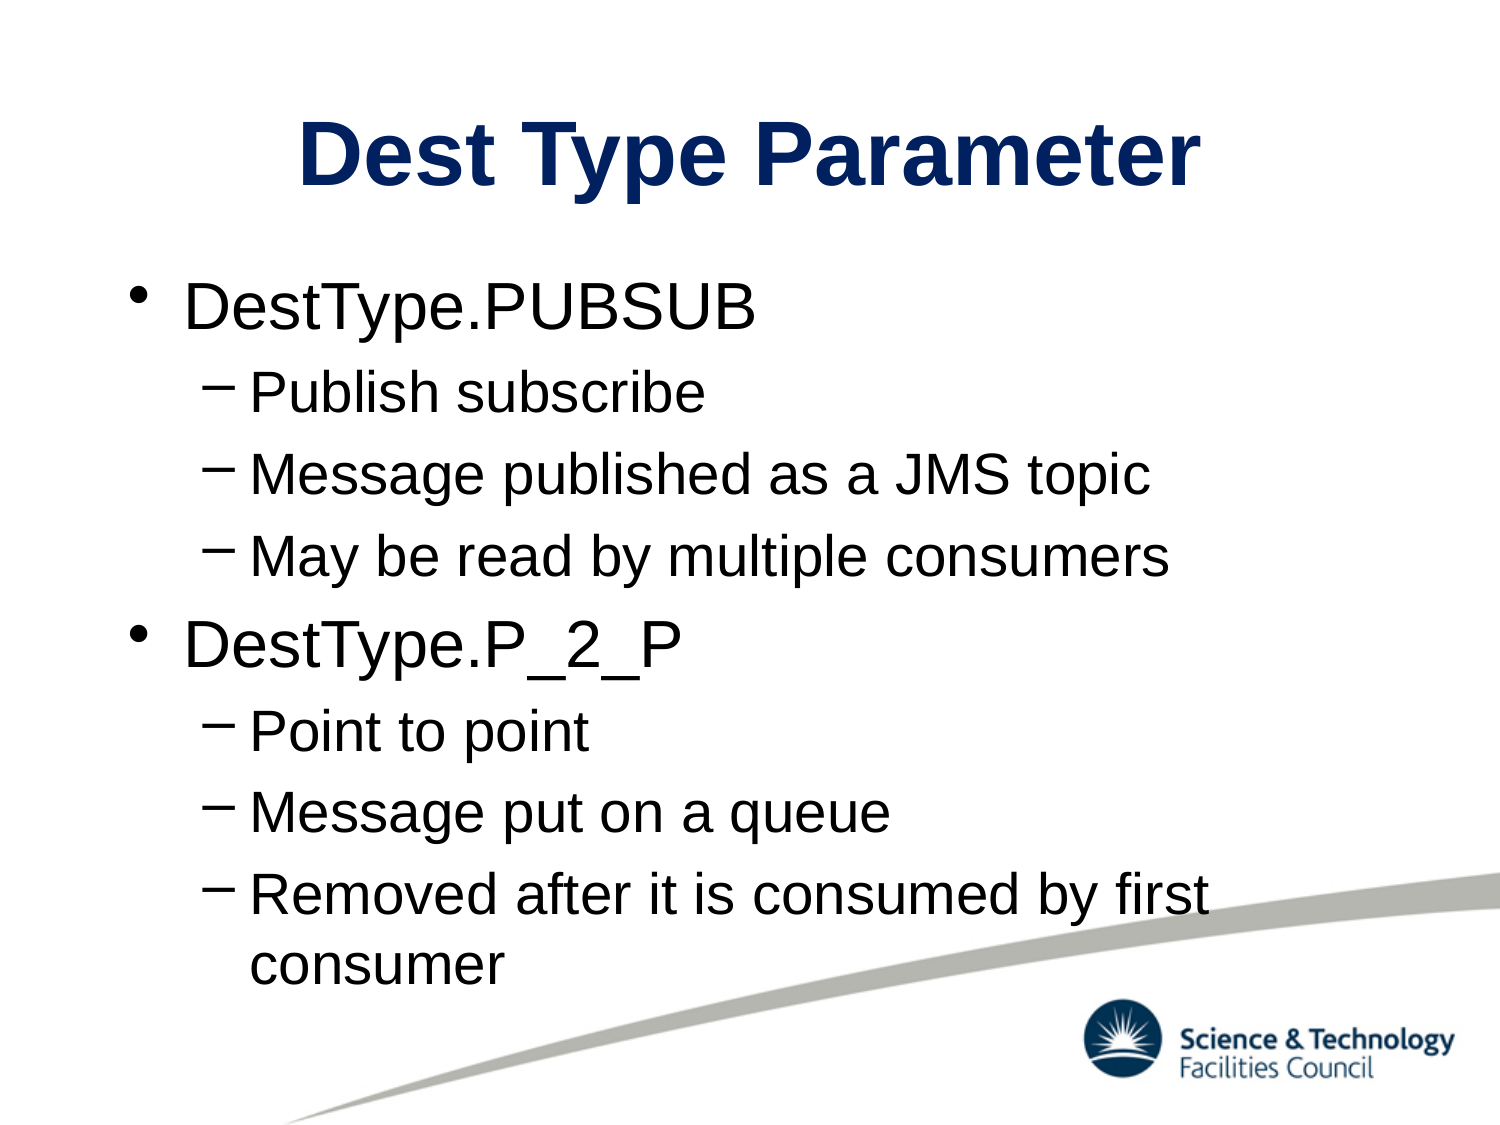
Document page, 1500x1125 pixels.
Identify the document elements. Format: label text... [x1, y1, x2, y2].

title Dest Type Parameter [0, 54, 1500, 243]
picture [0, 868, 1500, 1125]
list DestType.PUBSUB Publish subscribe Message published as a JMS topic May be read by multiple consumers DestType.P_2_P Point to point Message put on a queue Removed after it is consumed by first consumer [112, 255, 1388, 880]
